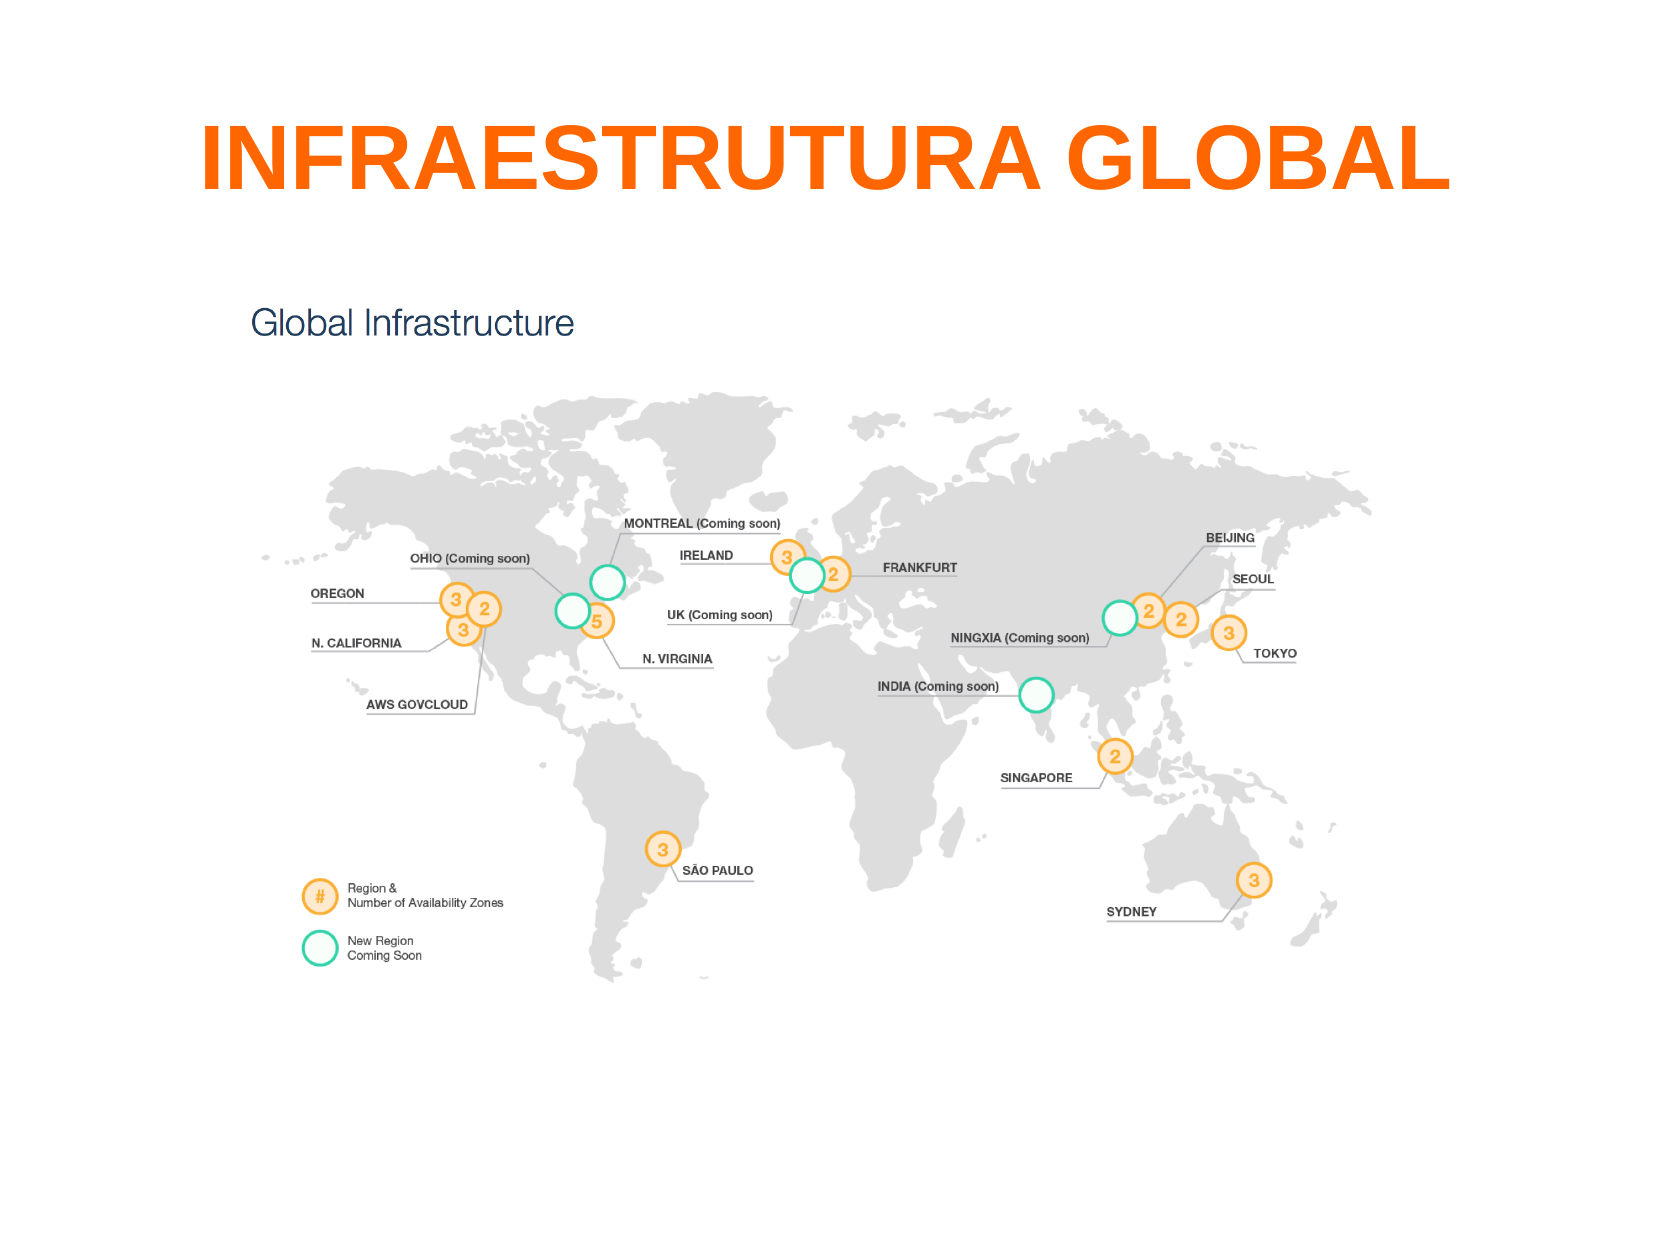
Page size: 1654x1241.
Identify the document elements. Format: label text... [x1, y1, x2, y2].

text_box INFRAESTRUTURA GLOBAL [82, 49, 1571, 257]
picture [232, 289, 1422, 1010]
